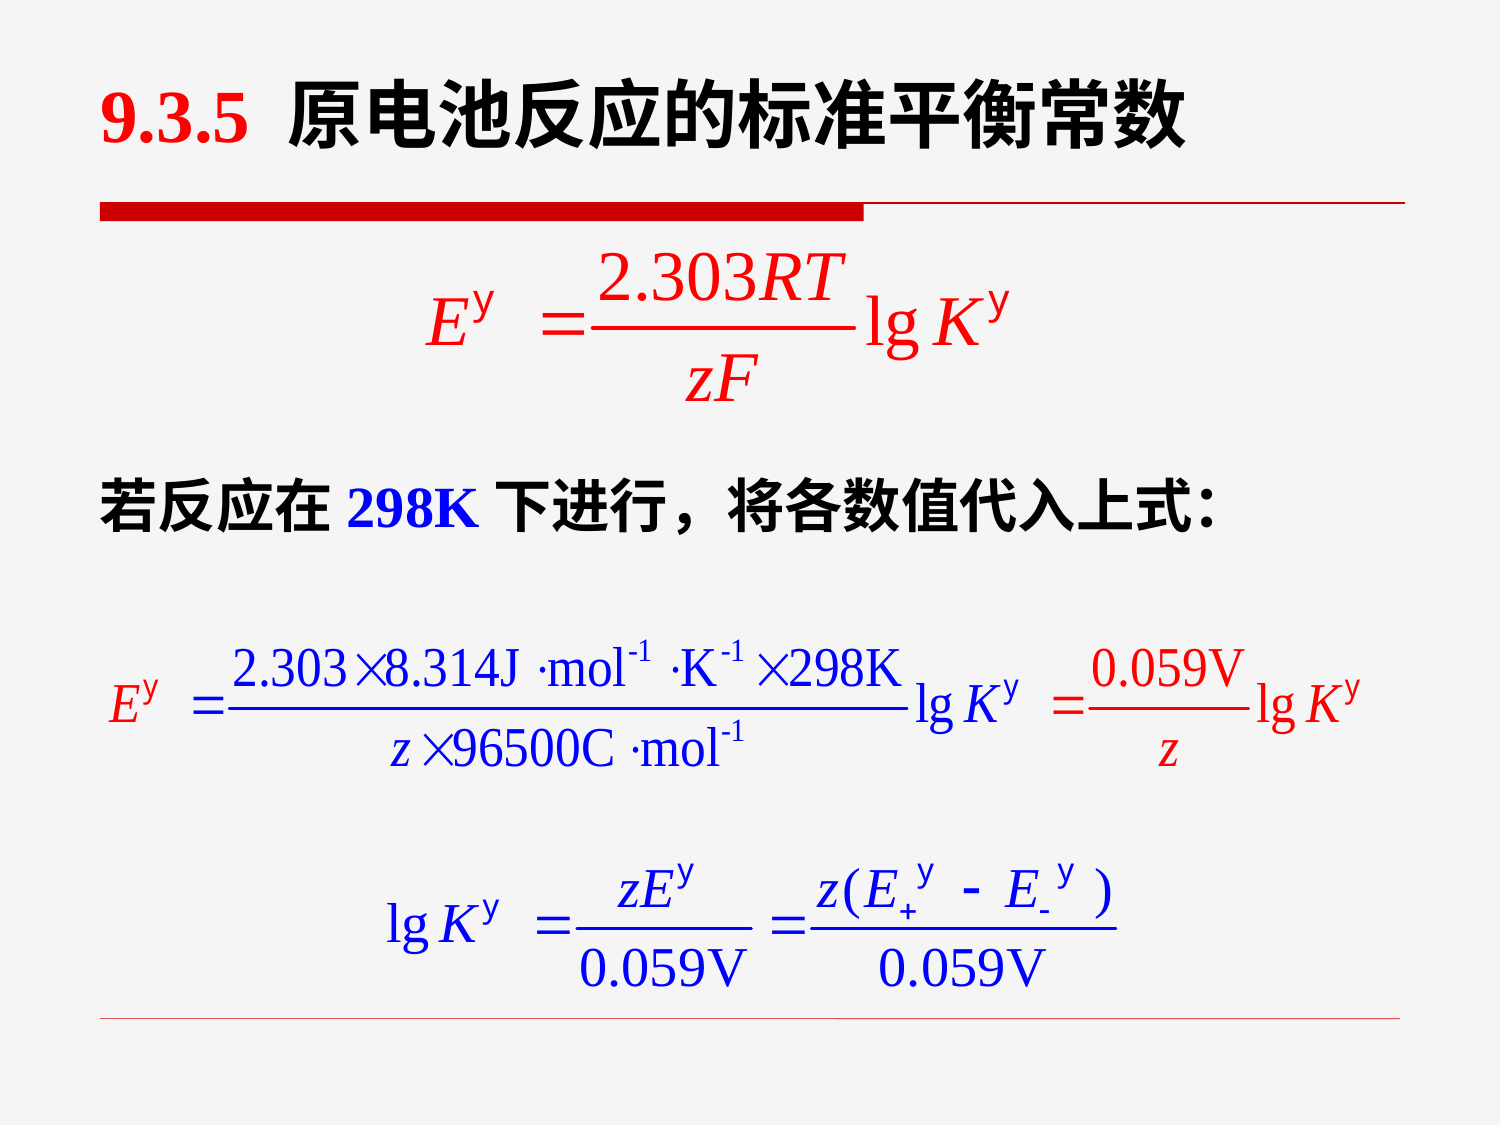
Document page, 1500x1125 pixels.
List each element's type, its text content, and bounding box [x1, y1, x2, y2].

text_box 9.3.5 原电池反应的标准平衡常数 [85, 62, 1409, 163]
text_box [100, 623, 1384, 779]
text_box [413, 232, 1040, 418]
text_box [378, 843, 1126, 999]
text_box 若反应在298K下进行，将各数值代入上式： [84, 461, 1276, 547]
